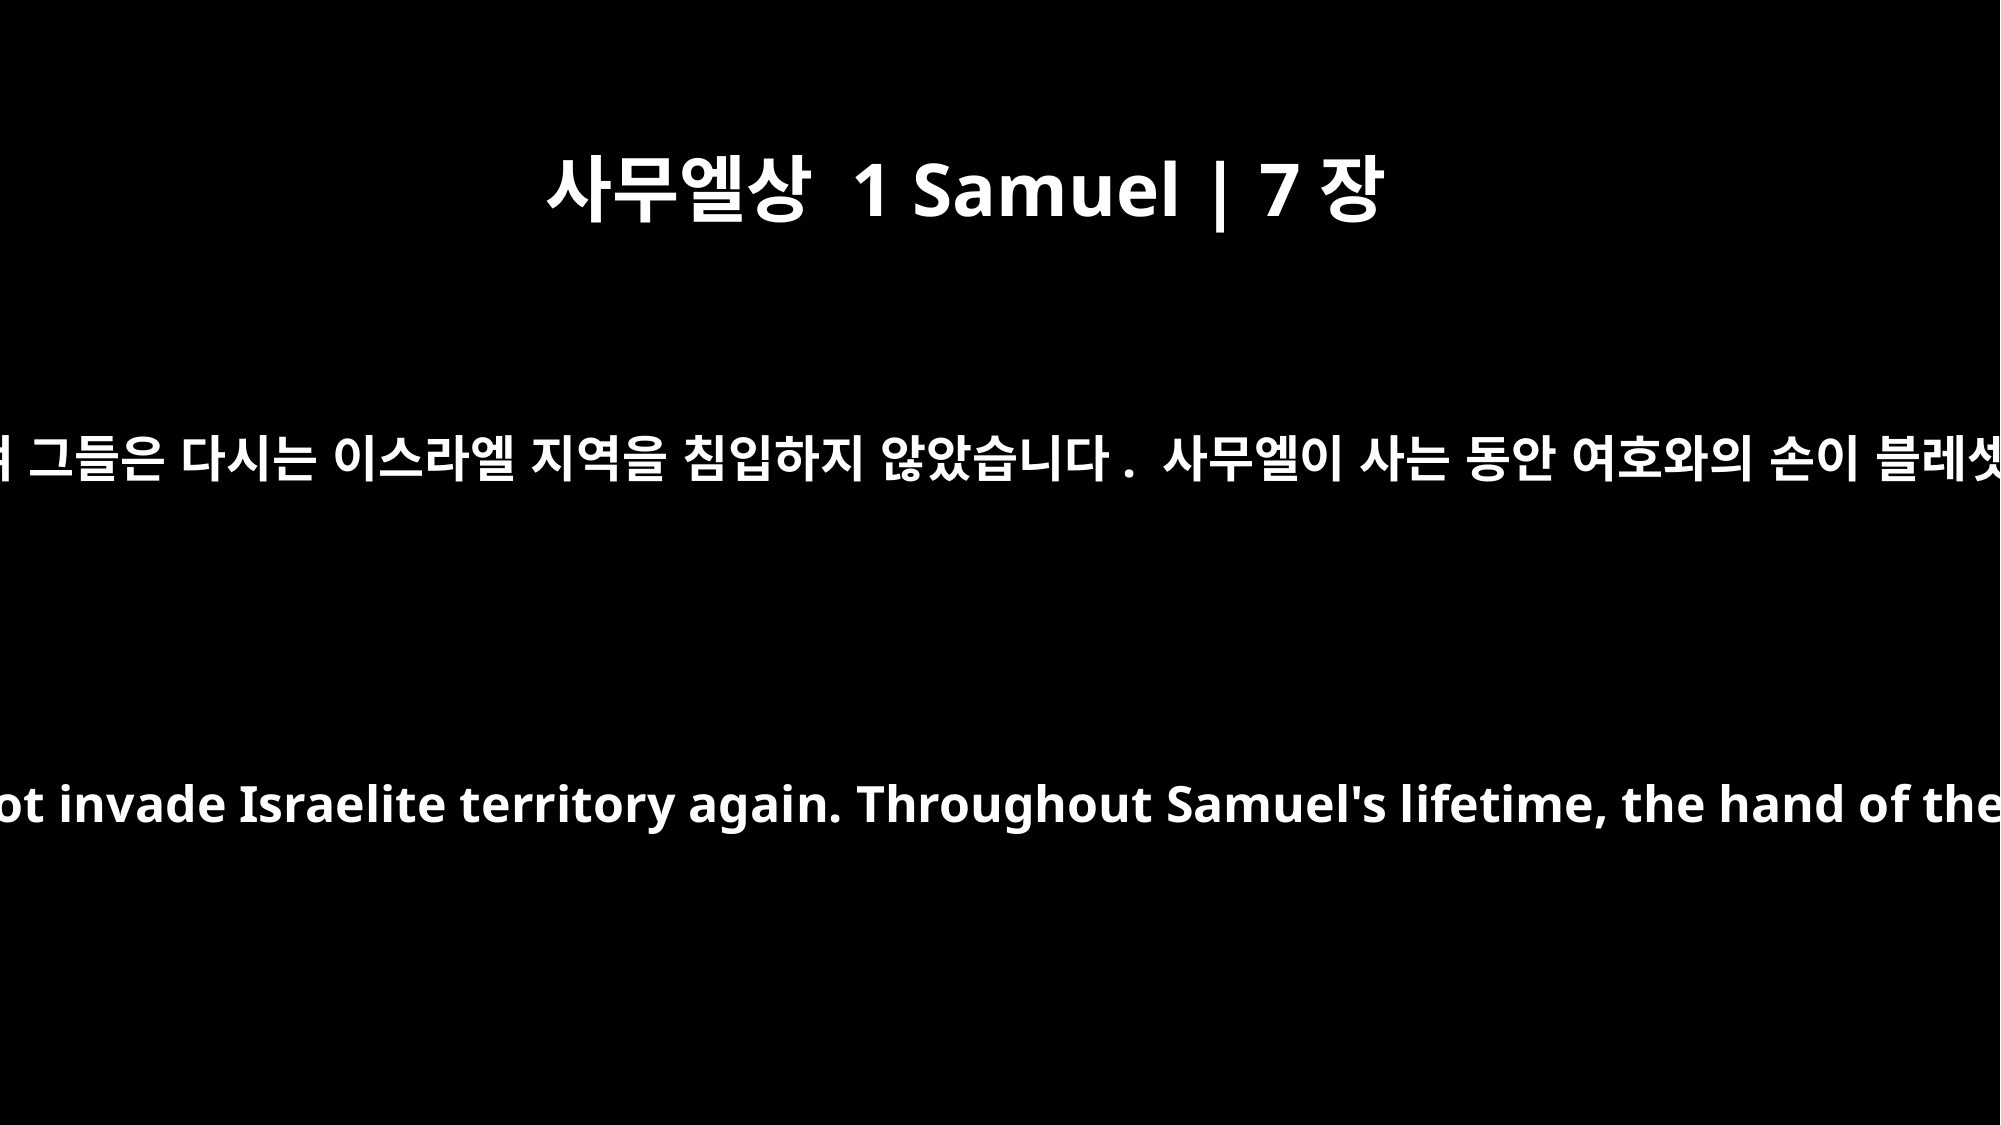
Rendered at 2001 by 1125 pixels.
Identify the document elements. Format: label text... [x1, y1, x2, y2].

text_box So the Philistines were subdued and did not invade Israelite territory again. Throughout Samuel's lifetime, the hand of the LORD was against the Philistines. [0, 764, 2000, 840]
text_box 사무엘상 1 Samuel | 7장 [530, 136, 1402, 239]
text_box 13 이렇게 블레셋 사람들을 굴복시켜 그들은 다시는 이스라엘 지역을 침입하지 않았습니다. 사무엘이 사는 동안 여호와의 손이 블레셋 사람들을 막아 주셨습니다. [0, 359, 2000, 495]
